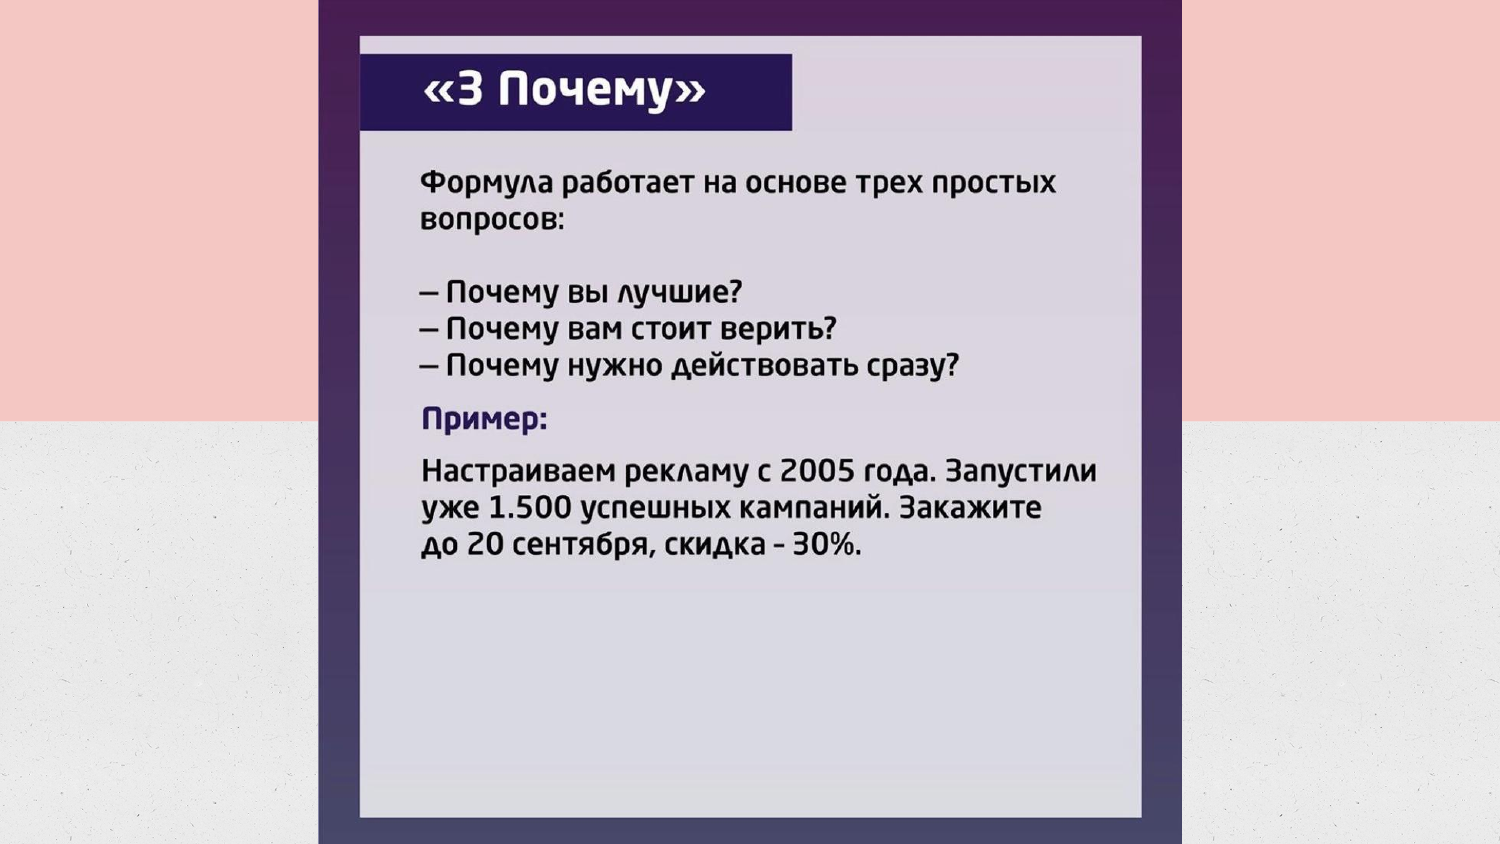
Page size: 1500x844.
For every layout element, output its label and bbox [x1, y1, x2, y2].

picture [0, 0, 1500, 844]
text_box [0, 0, 316, 420]
text_box [1182, 0, 1500, 421]
